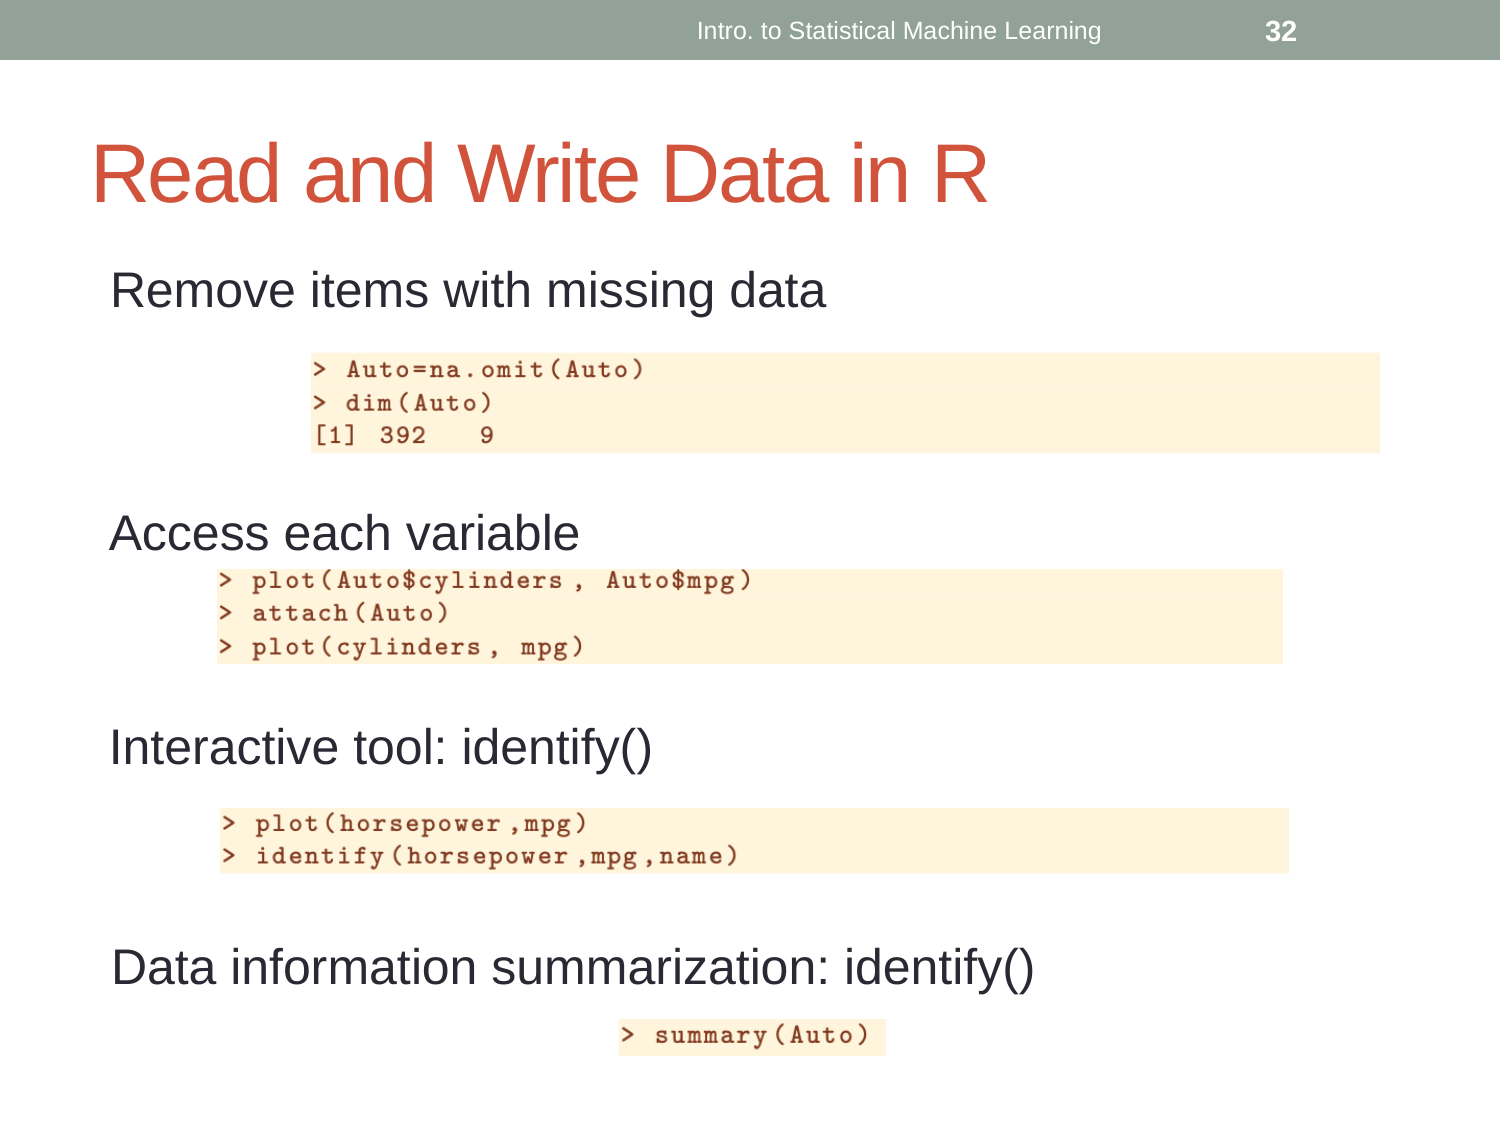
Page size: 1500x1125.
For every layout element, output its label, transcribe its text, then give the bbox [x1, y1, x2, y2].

text_box Data information summarization: identify() [96, 927, 1052, 1003]
title Read and Write Data in R [75, 87, 1425, 250]
text_box Access each variable [94, 493, 596, 569]
picture [311, 350, 1381, 464]
text_box Interactive tool: identify() [93, 706, 669, 782]
slide_number 32 [1250, 3, 1425, 57]
footer Intro. to Statistical Machine Learning [562, 3, 1238, 57]
picture [614, 1019, 886, 1056]
picture [211, 807, 1289, 875]
picture [217, 569, 1283, 664]
text_box Remove items with missing data [95, 250, 842, 325]
